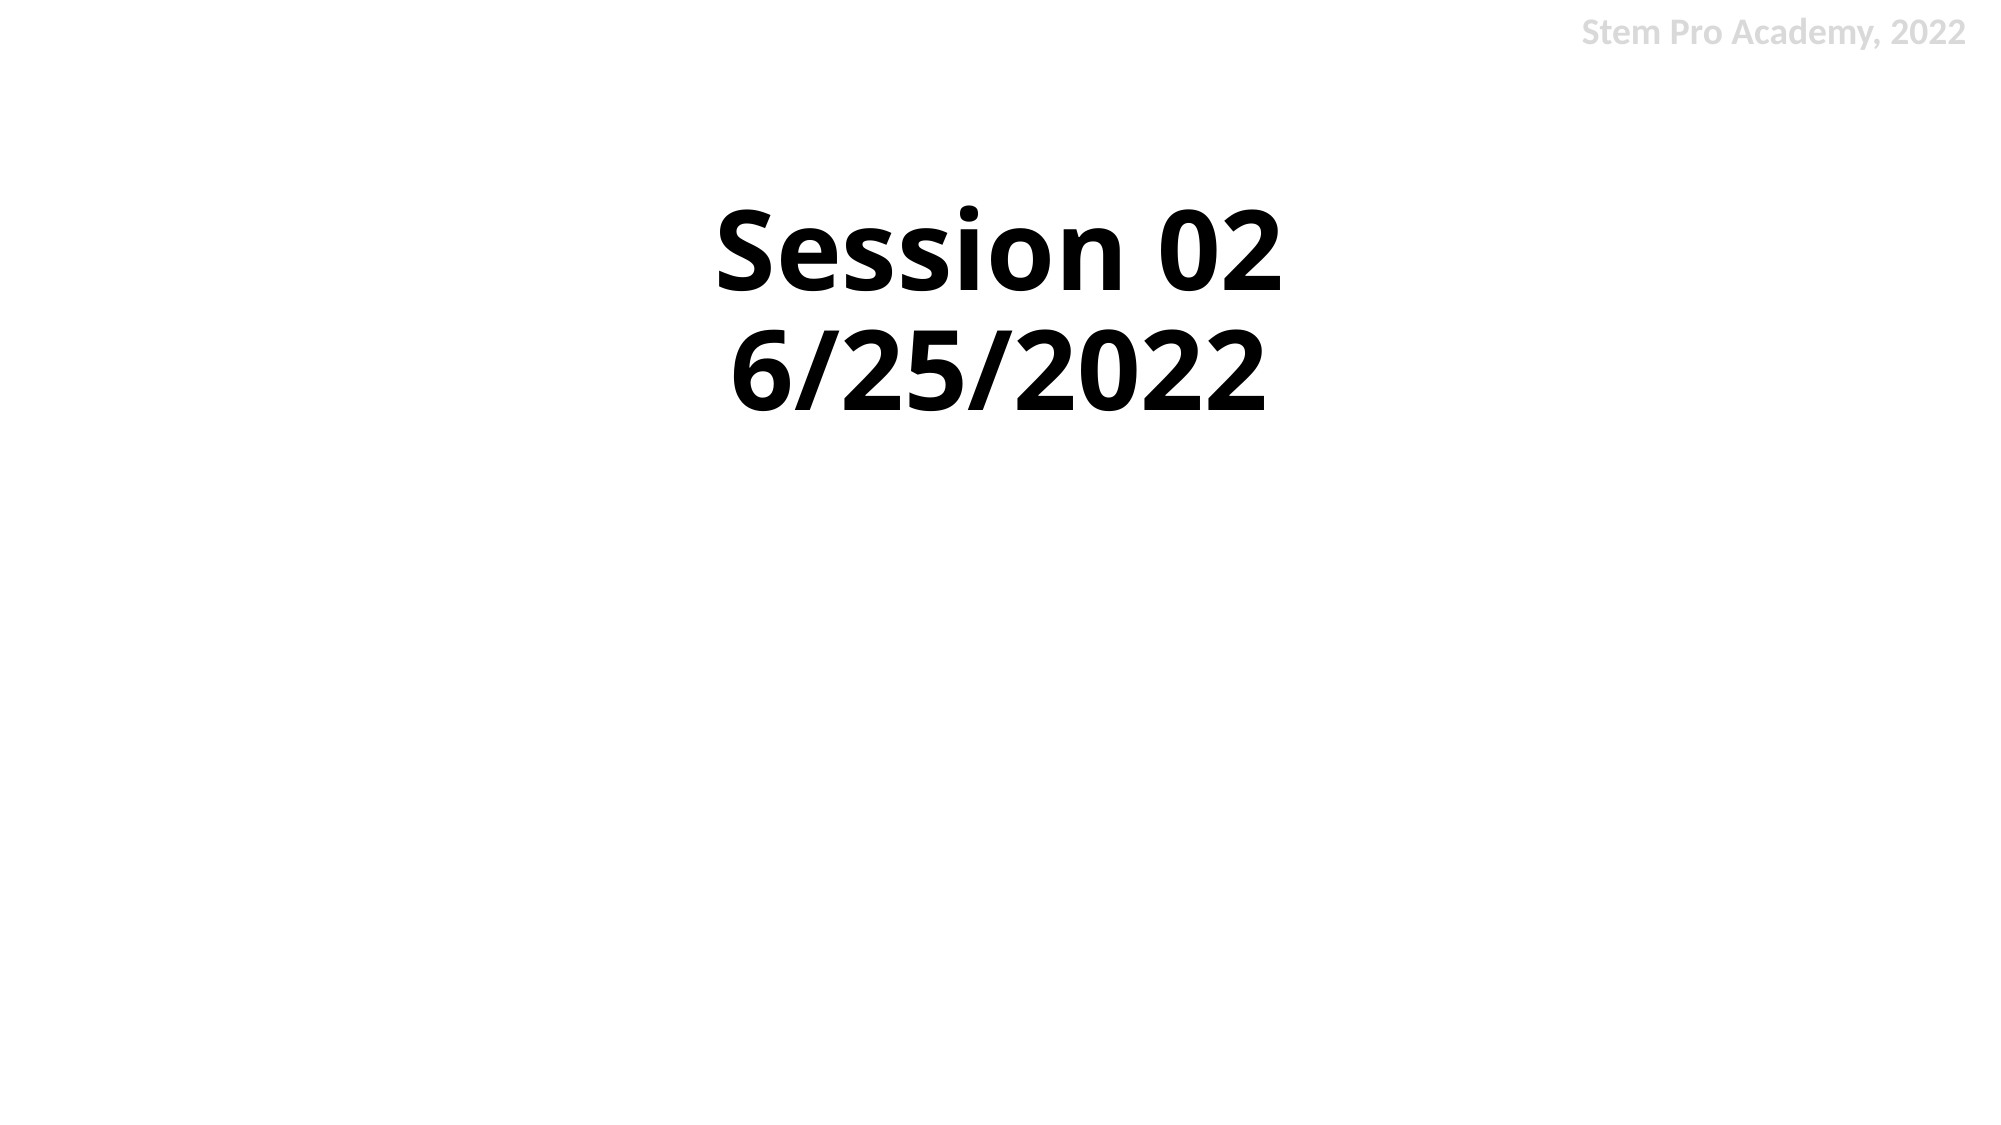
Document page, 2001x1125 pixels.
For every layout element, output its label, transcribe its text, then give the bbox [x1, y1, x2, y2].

title Session 02 6/25/2022 [0, 184, 2000, 576]
text_box Stem Pro Academy, 2022 [1567, 0, 2000, 60]
